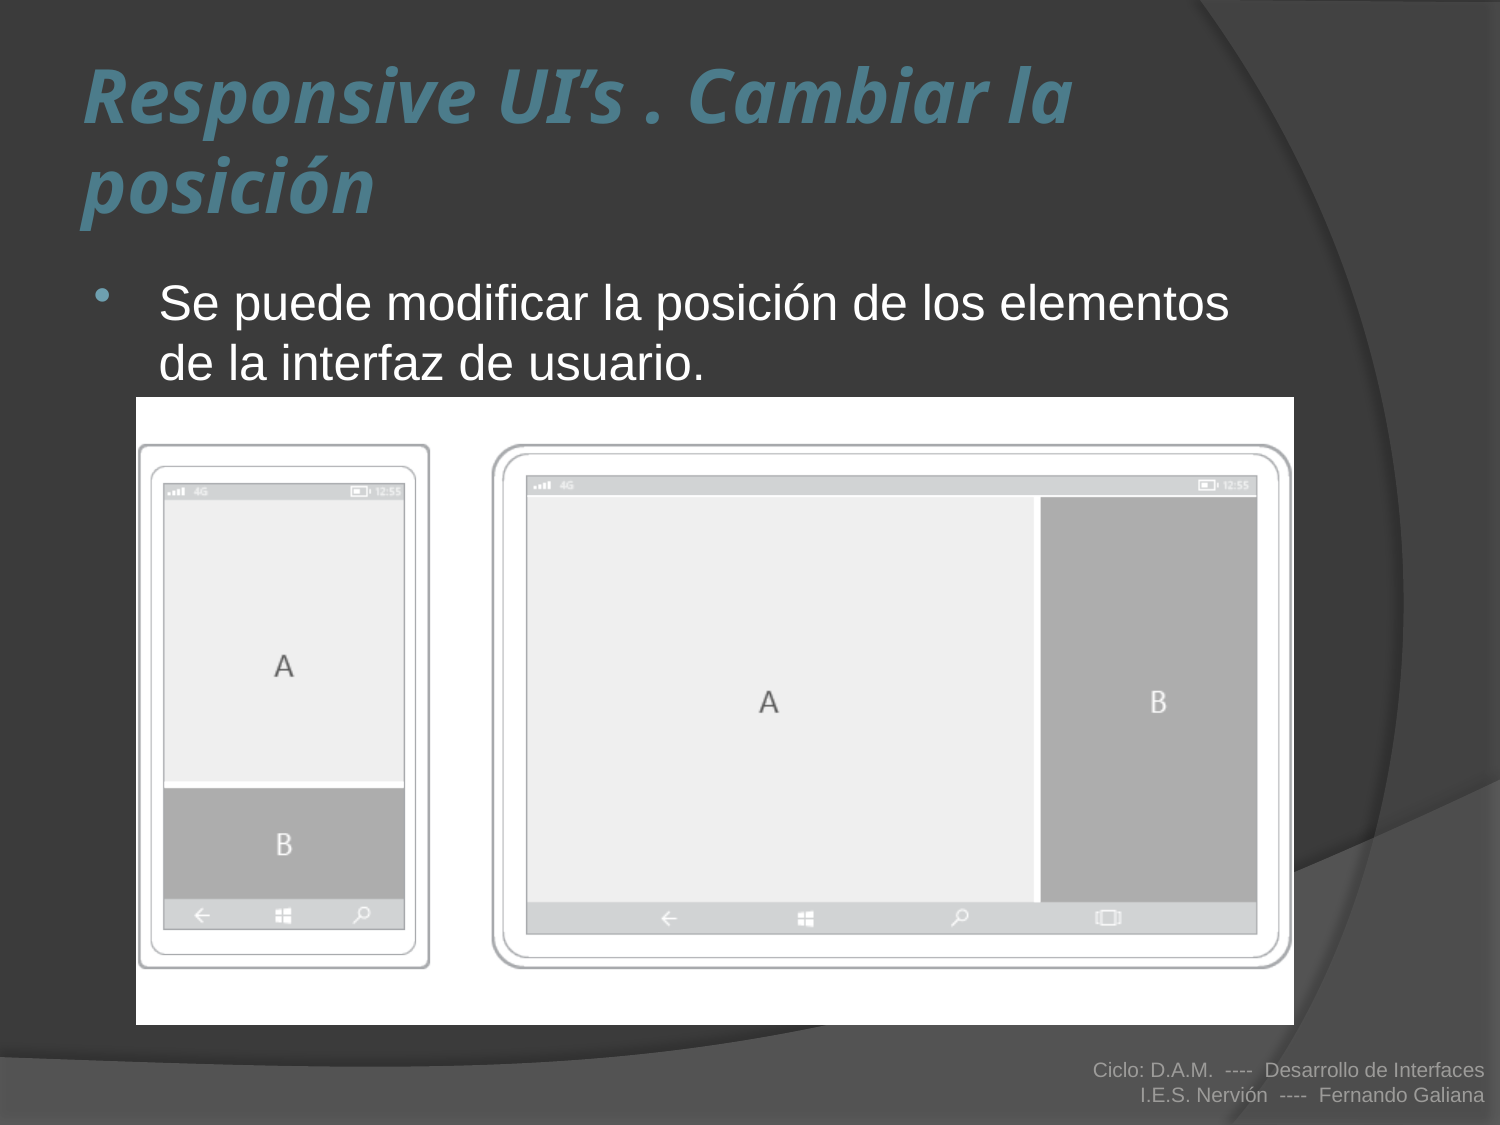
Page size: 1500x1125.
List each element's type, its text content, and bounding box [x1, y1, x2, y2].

title Responsive UI’s . Cambiar la posición [75, 45, 1300, 233]
list Se puede modificar la posición de los elementos de la interfaz de usuario. [75, 262, 1300, 1005]
picture [135, 396, 1294, 1026]
text_box Ciclo: D.A.M. ---- Desarrollo de Interfaces I.E.S. Nervión ---- Fernando Galiana [1009, 1046, 1485, 1107]
